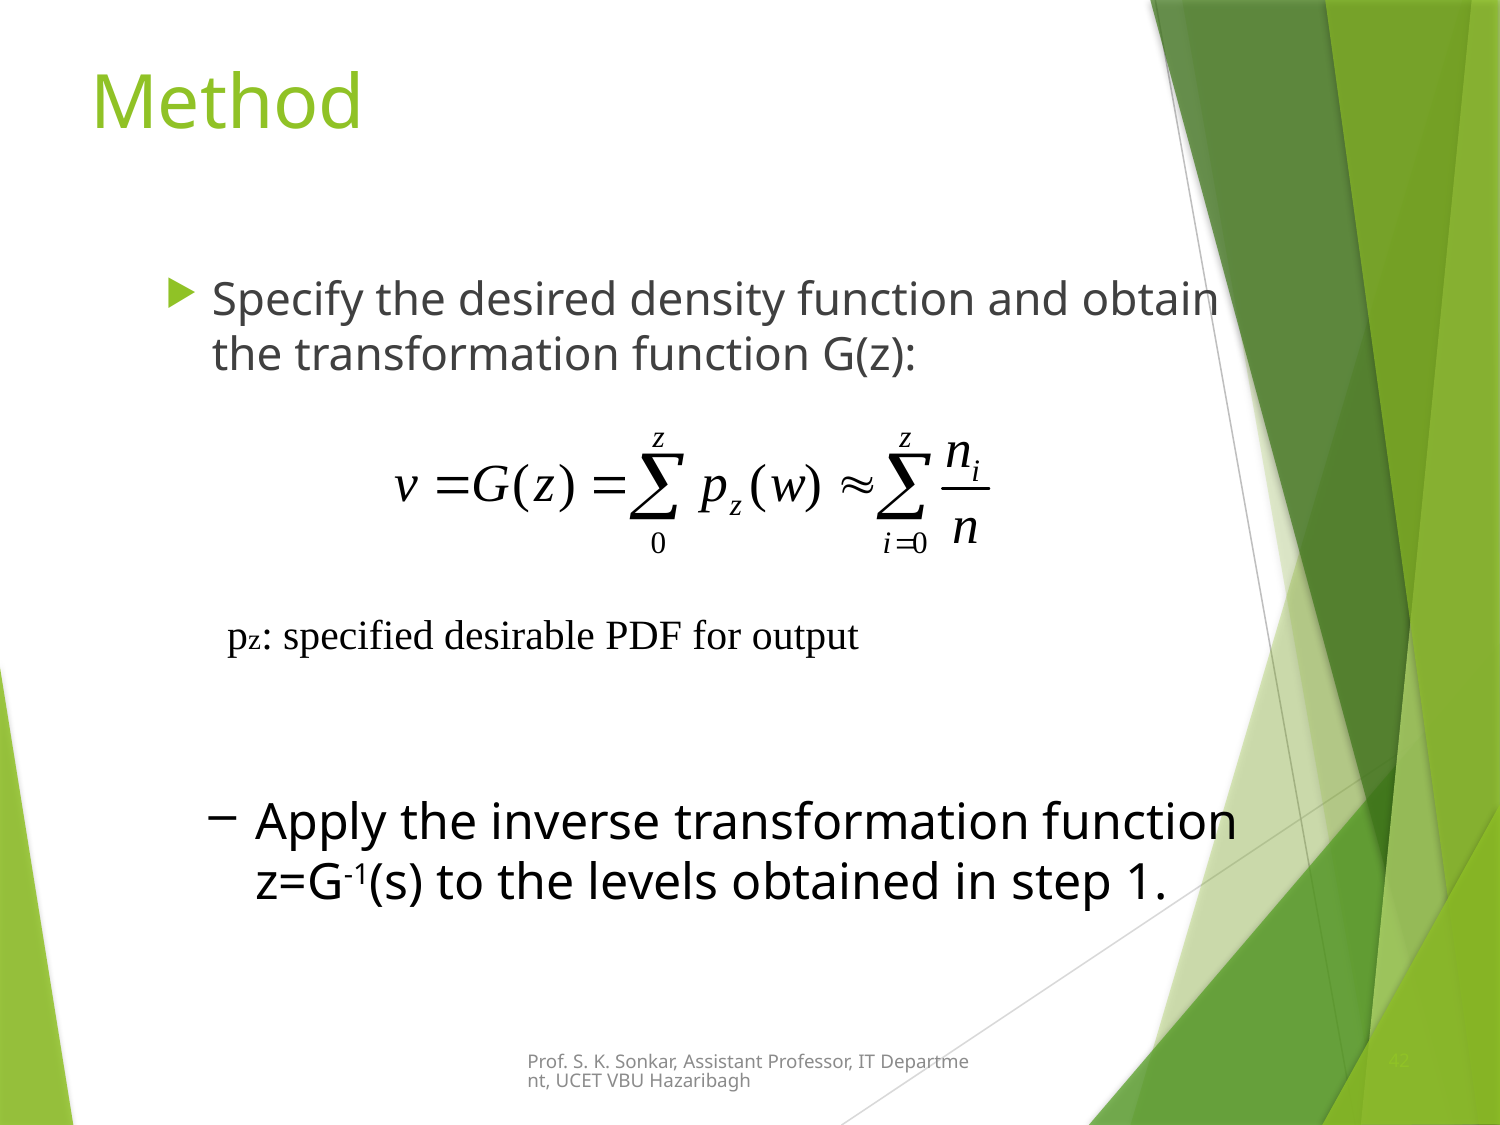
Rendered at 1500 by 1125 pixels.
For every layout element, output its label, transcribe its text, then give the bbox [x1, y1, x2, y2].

slide_number 42 [1074, 1024, 1425, 1100]
text_box Apply the inverse transformation function z=G-1(s) to the levels obtained in step 1. [118, 712, 1394, 863]
title Method [75, 45, 1425, 233]
list Specify the desired density function and obtain the transformation function G(z): [75, 262, 1313, 388]
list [386, 411, 1001, 566]
text_box pz: specified desirable PDF for output [212, 600, 1200, 665]
footer Prof. S. K. Sonkar, Assistant Professor, IT Department, UCET VBU Hazaribagh [512, 1025, 988, 1100]
